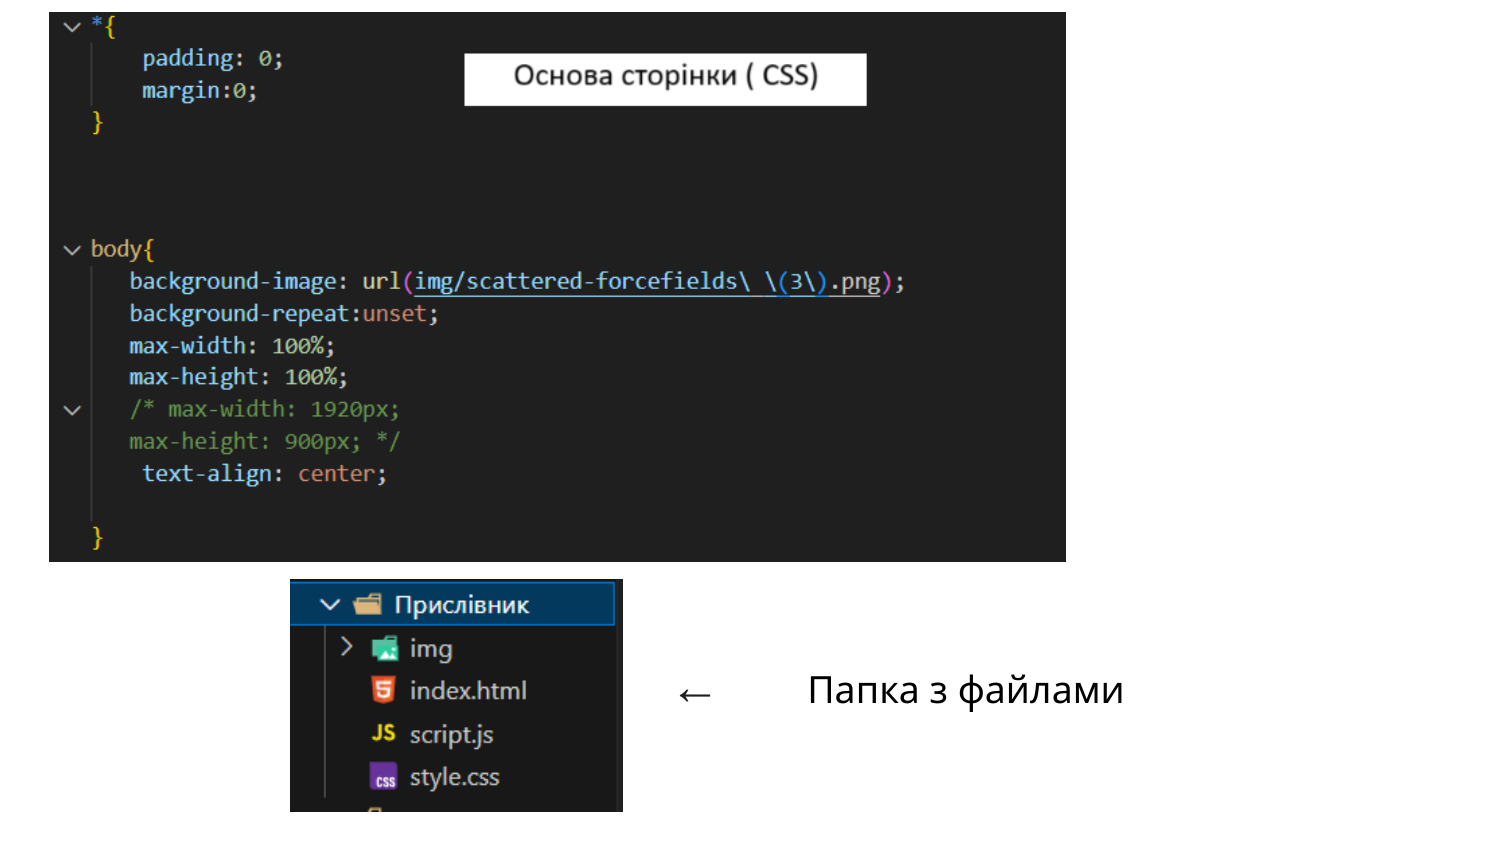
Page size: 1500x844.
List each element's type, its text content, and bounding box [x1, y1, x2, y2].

picture [290, 579, 623, 812]
text_box ← [654, 638, 1147, 730]
text_box Папка з файлами [792, 651, 1208, 741]
picture [49, 12, 1066, 562]
